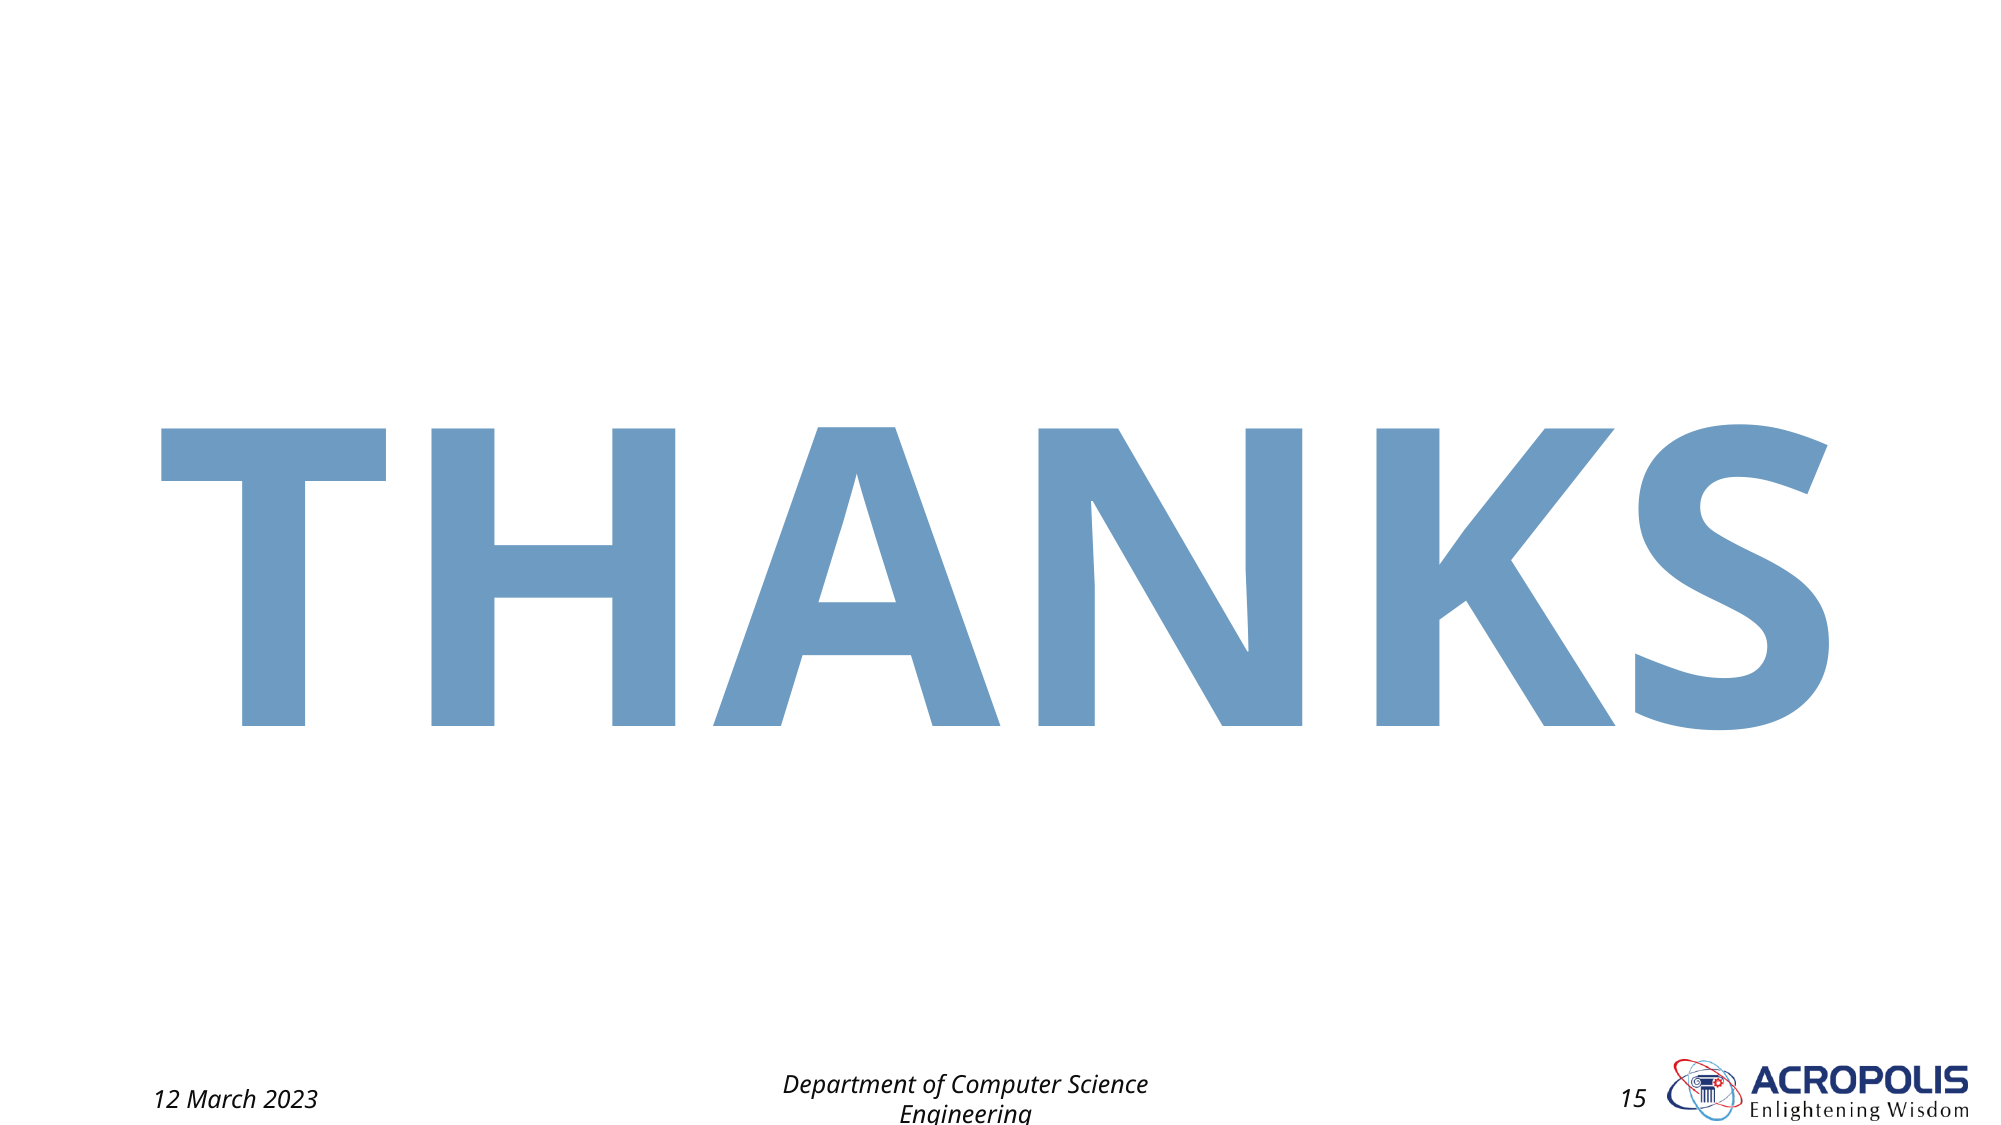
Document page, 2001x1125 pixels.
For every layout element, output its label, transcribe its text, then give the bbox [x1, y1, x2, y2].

picture [1667, 1059, 1968, 1121]
footer Department of Computer Science Engineering [703, 1076, 1229, 1122]
text_box THANKS [15, 302, 1985, 818]
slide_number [137, 1076, 663, 1122]
slide_number ‹#› [1436, 1076, 1662, 1122]
